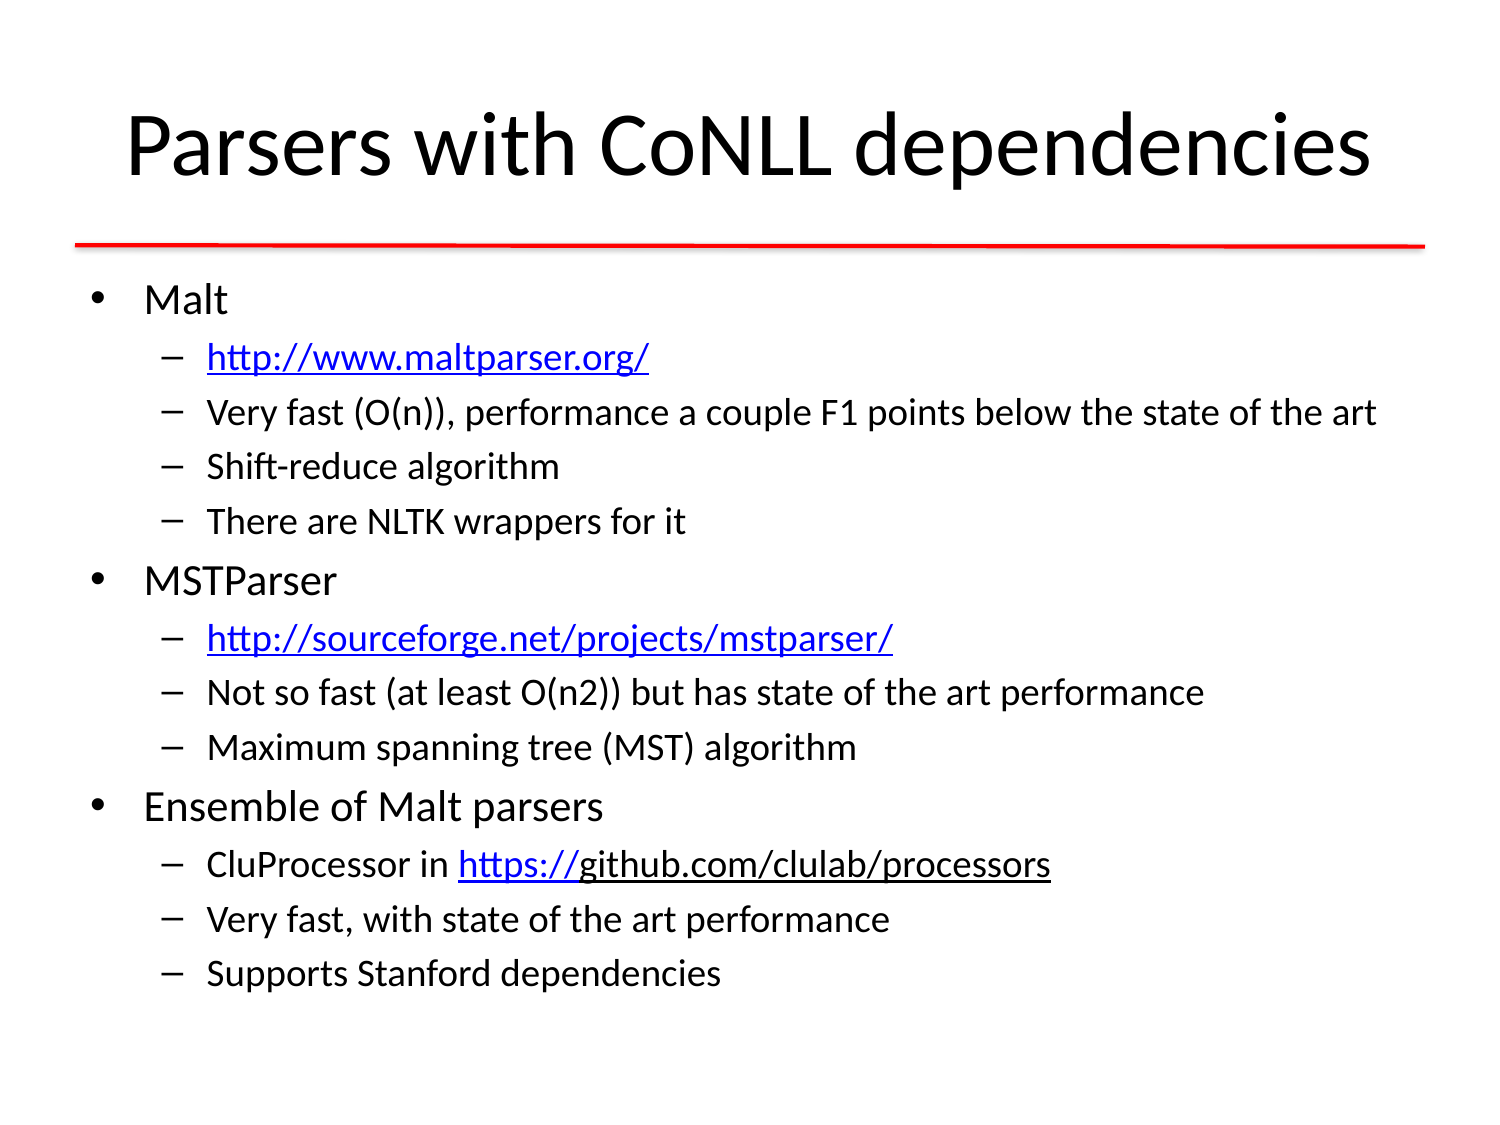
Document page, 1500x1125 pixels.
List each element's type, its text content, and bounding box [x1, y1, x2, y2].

title Parsers with CoNLL dependencies [75, 45, 1425, 233]
list Malt http://www.maltparser.org/ Very fast (O(n)), performance a couple F1 points below the state of the art Shift-reduce algorithm There are NLTK wrappers for it MSTParser http://sourceforge.net/projects/mstparser/ Not so fast (at least O(n2)) but has state of the art performance Maximum spanning tree (MST) algorithm Ensemble of Malt parsers CluProcessor in https://github.com/clulab/processors Very fast, with state of the art performance Supports Stanford dependencies [75, 262, 1425, 1005]
